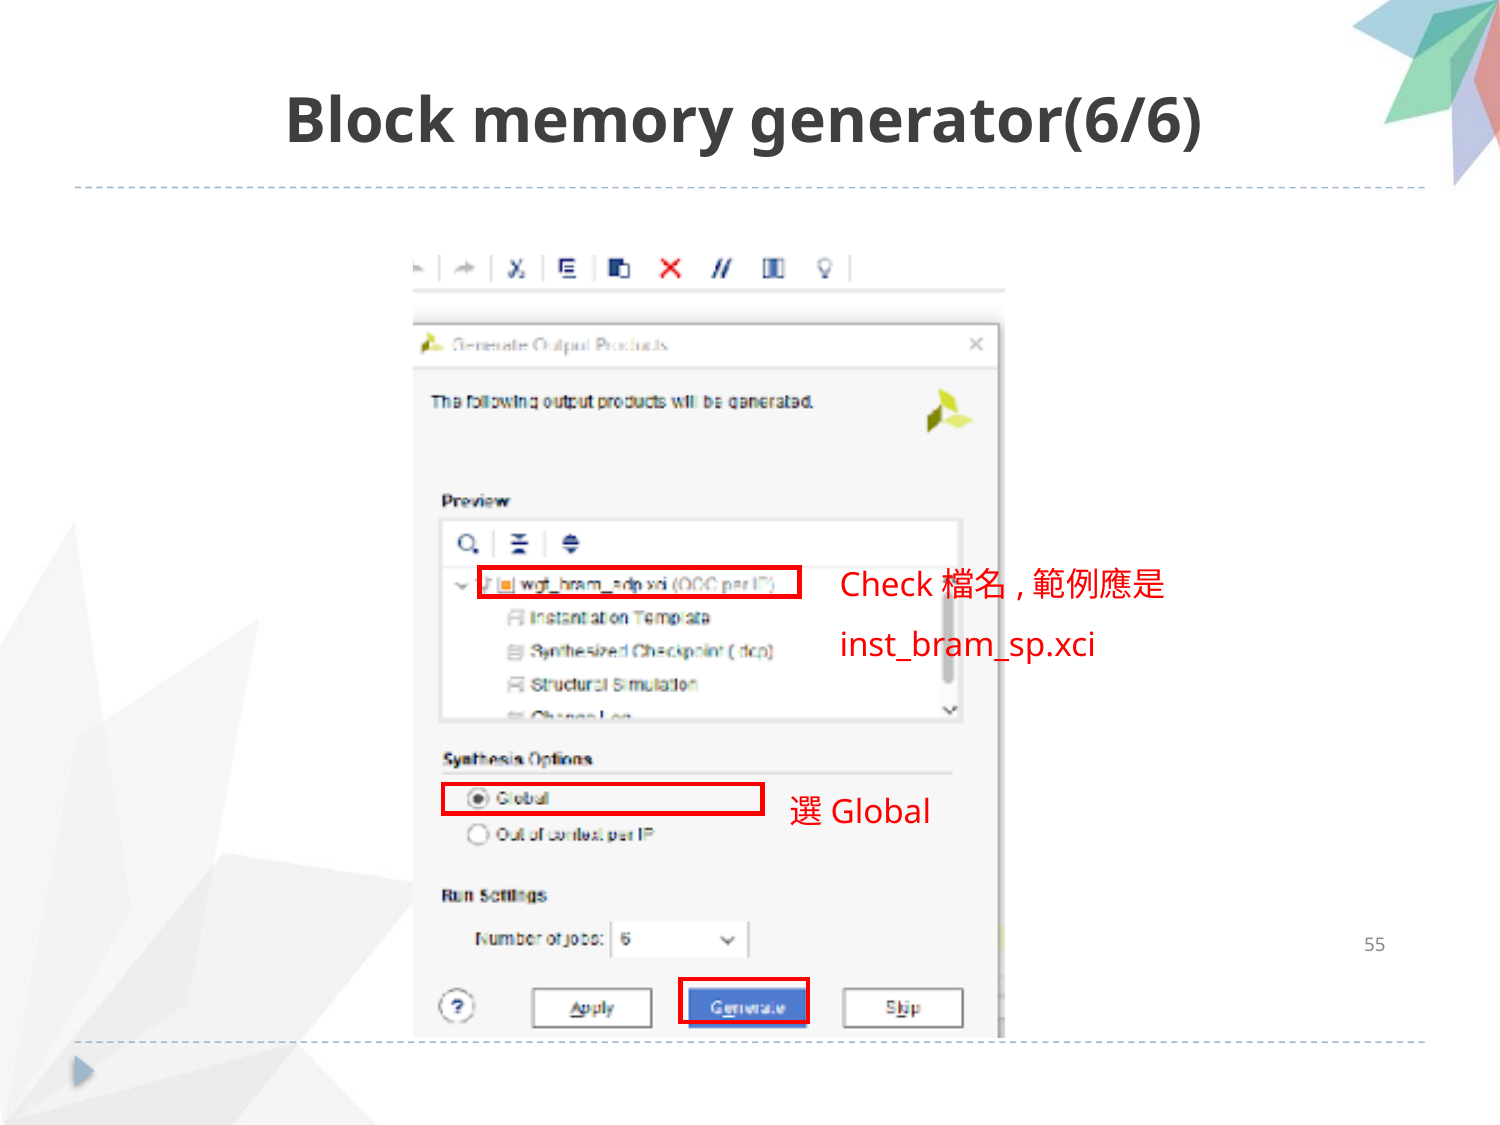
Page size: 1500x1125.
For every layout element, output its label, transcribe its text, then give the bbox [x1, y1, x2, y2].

list Check檔名,範例應是inst_bram_sp.xci [1011, 537, 1315, 656]
list Block memory generator(6/6) [97, 75, 1392, 170]
slide_number 55 [1059, 922, 1397, 968]
picture [0, 0, 1500, 1125]
